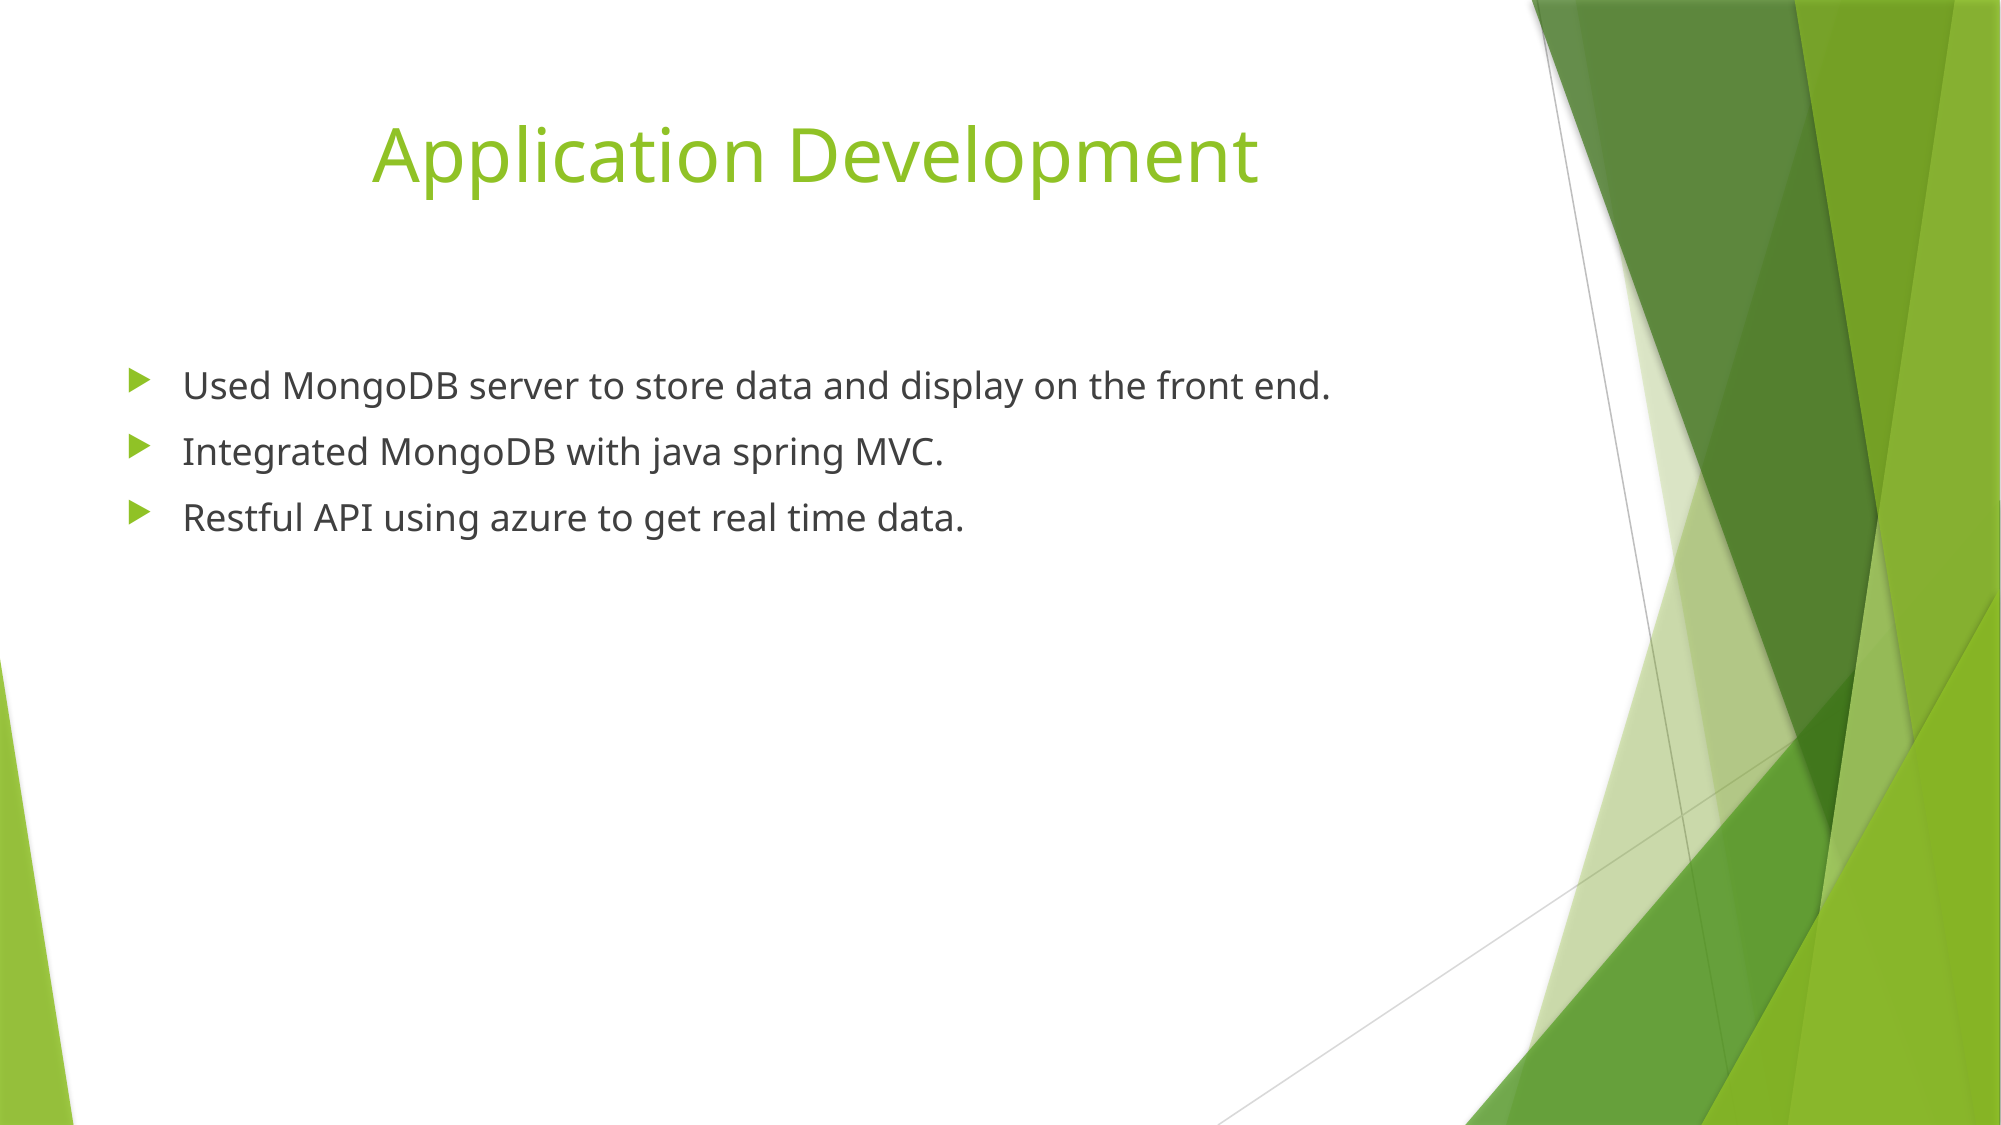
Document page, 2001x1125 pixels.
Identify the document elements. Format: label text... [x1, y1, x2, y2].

list Used MongoDB server to store data and display on the front end. Integrated MongoDB with java spring MVC. Restful API using azure to get real time data. [111, 354, 1522, 992]
title Application Development [111, 99, 1522, 317]
